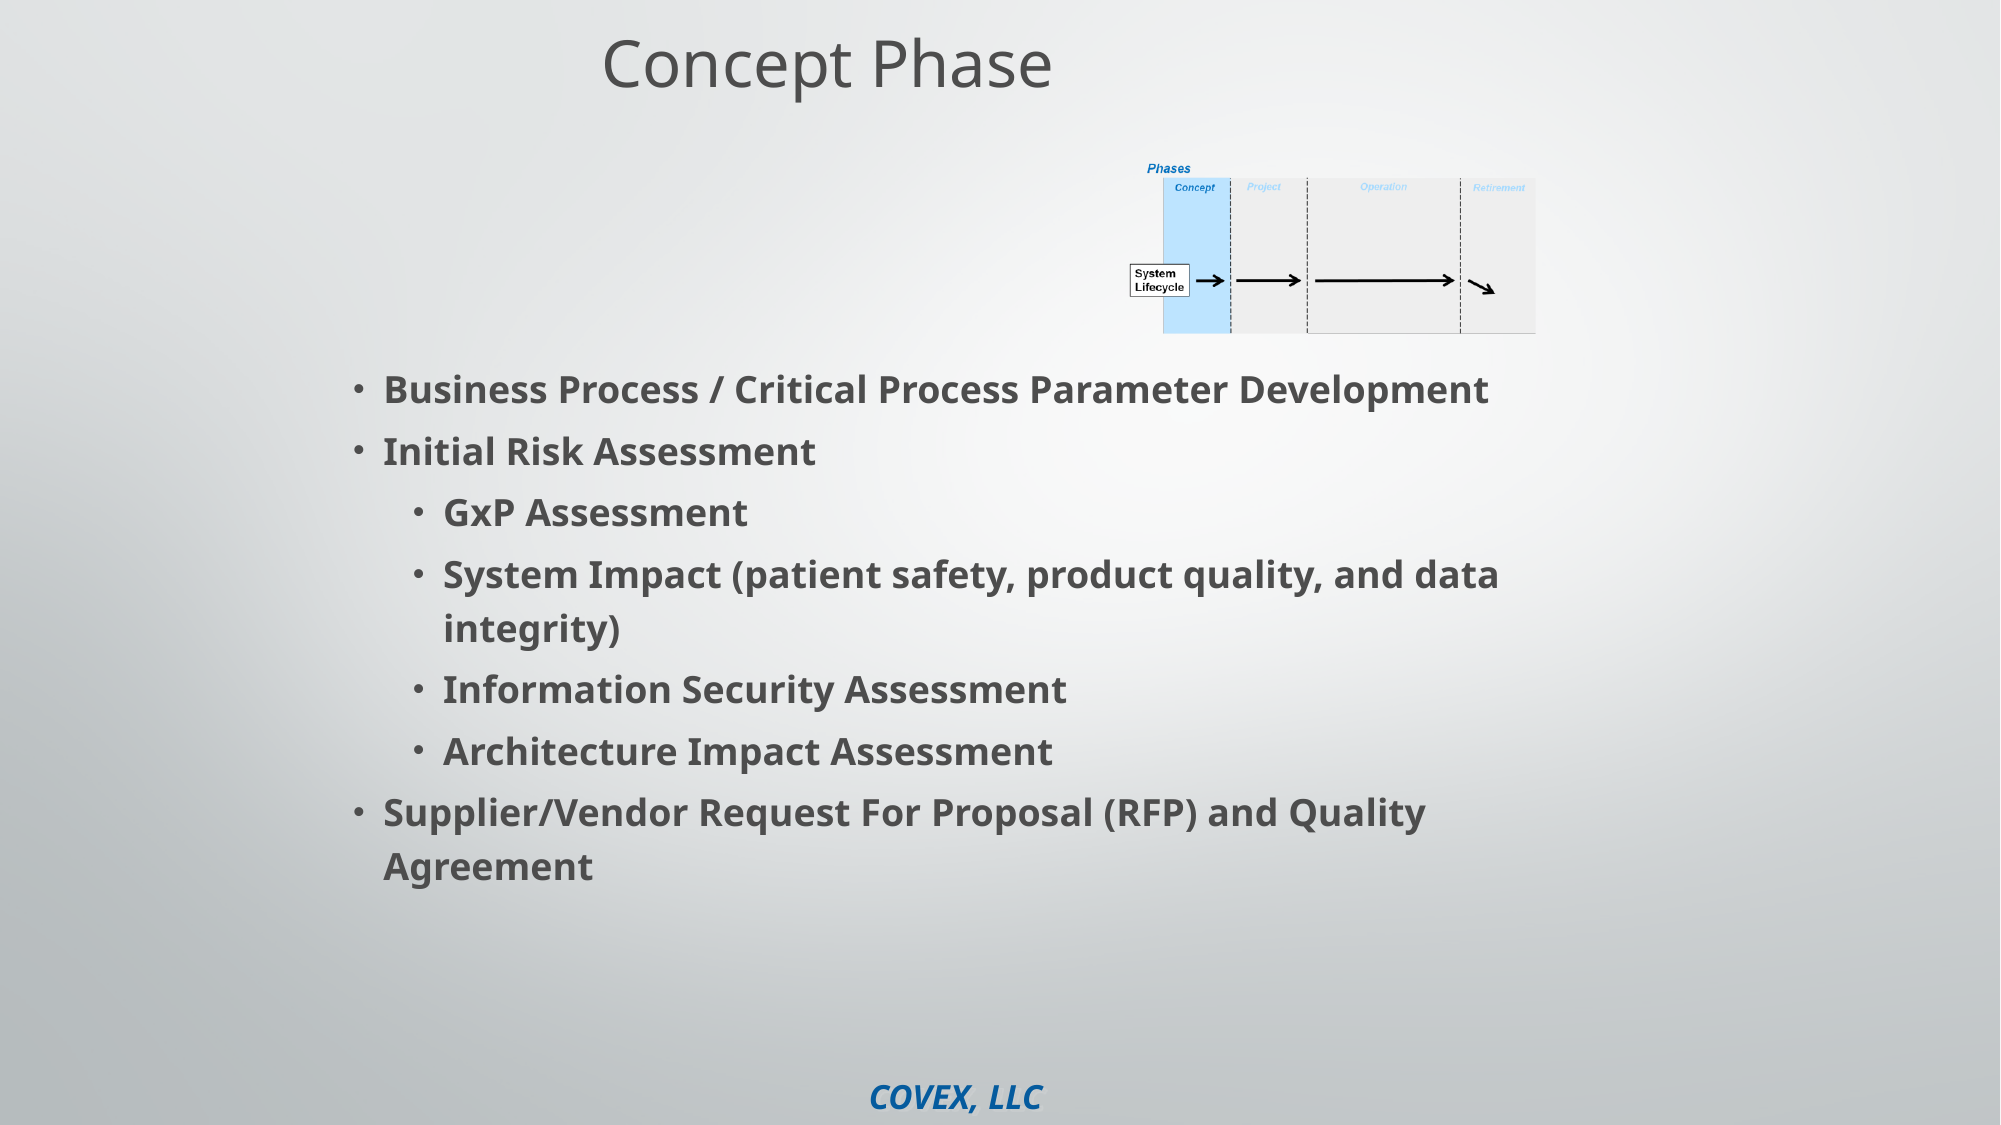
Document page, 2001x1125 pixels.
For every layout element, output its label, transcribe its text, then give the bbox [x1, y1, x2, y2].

title Concept Phase [312, 14, 1344, 109]
picture [1127, 156, 1536, 334]
text_box Business Process / Critical Process Parameter Development Initial Risk Assessment GxP Assessment System Impact (patient safety, product quality, and data integrity) Information Security Assessment Architecture Impact Assessment Supplier/Vendor Request For Proposal (RFP) and Quality Agreement [337, 350, 1638, 975]
